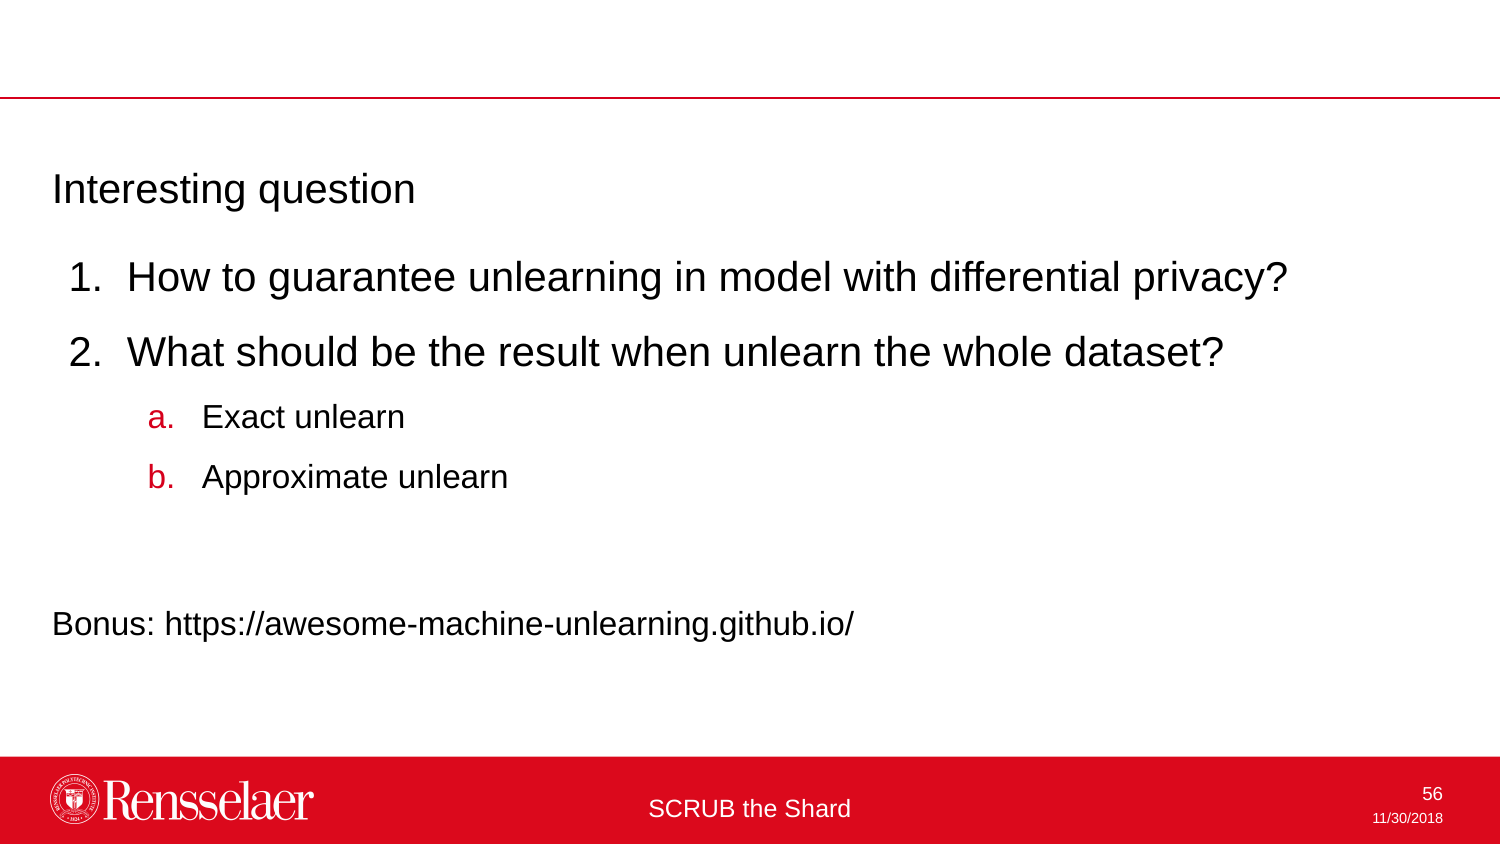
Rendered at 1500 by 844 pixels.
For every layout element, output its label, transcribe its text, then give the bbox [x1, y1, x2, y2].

list Interesting question How to guarantee unlearning in model with differential privacy? What should be the result when unlearn the whole dataset? Exact unlearn Approximate unlearn Bonus: https://awesome-machine-unlearning.github.io/ [36, 129, 1474, 714]
picture [50, 774, 314, 824]
text_box SCRUB the Shard [346, 777, 1154, 832]
